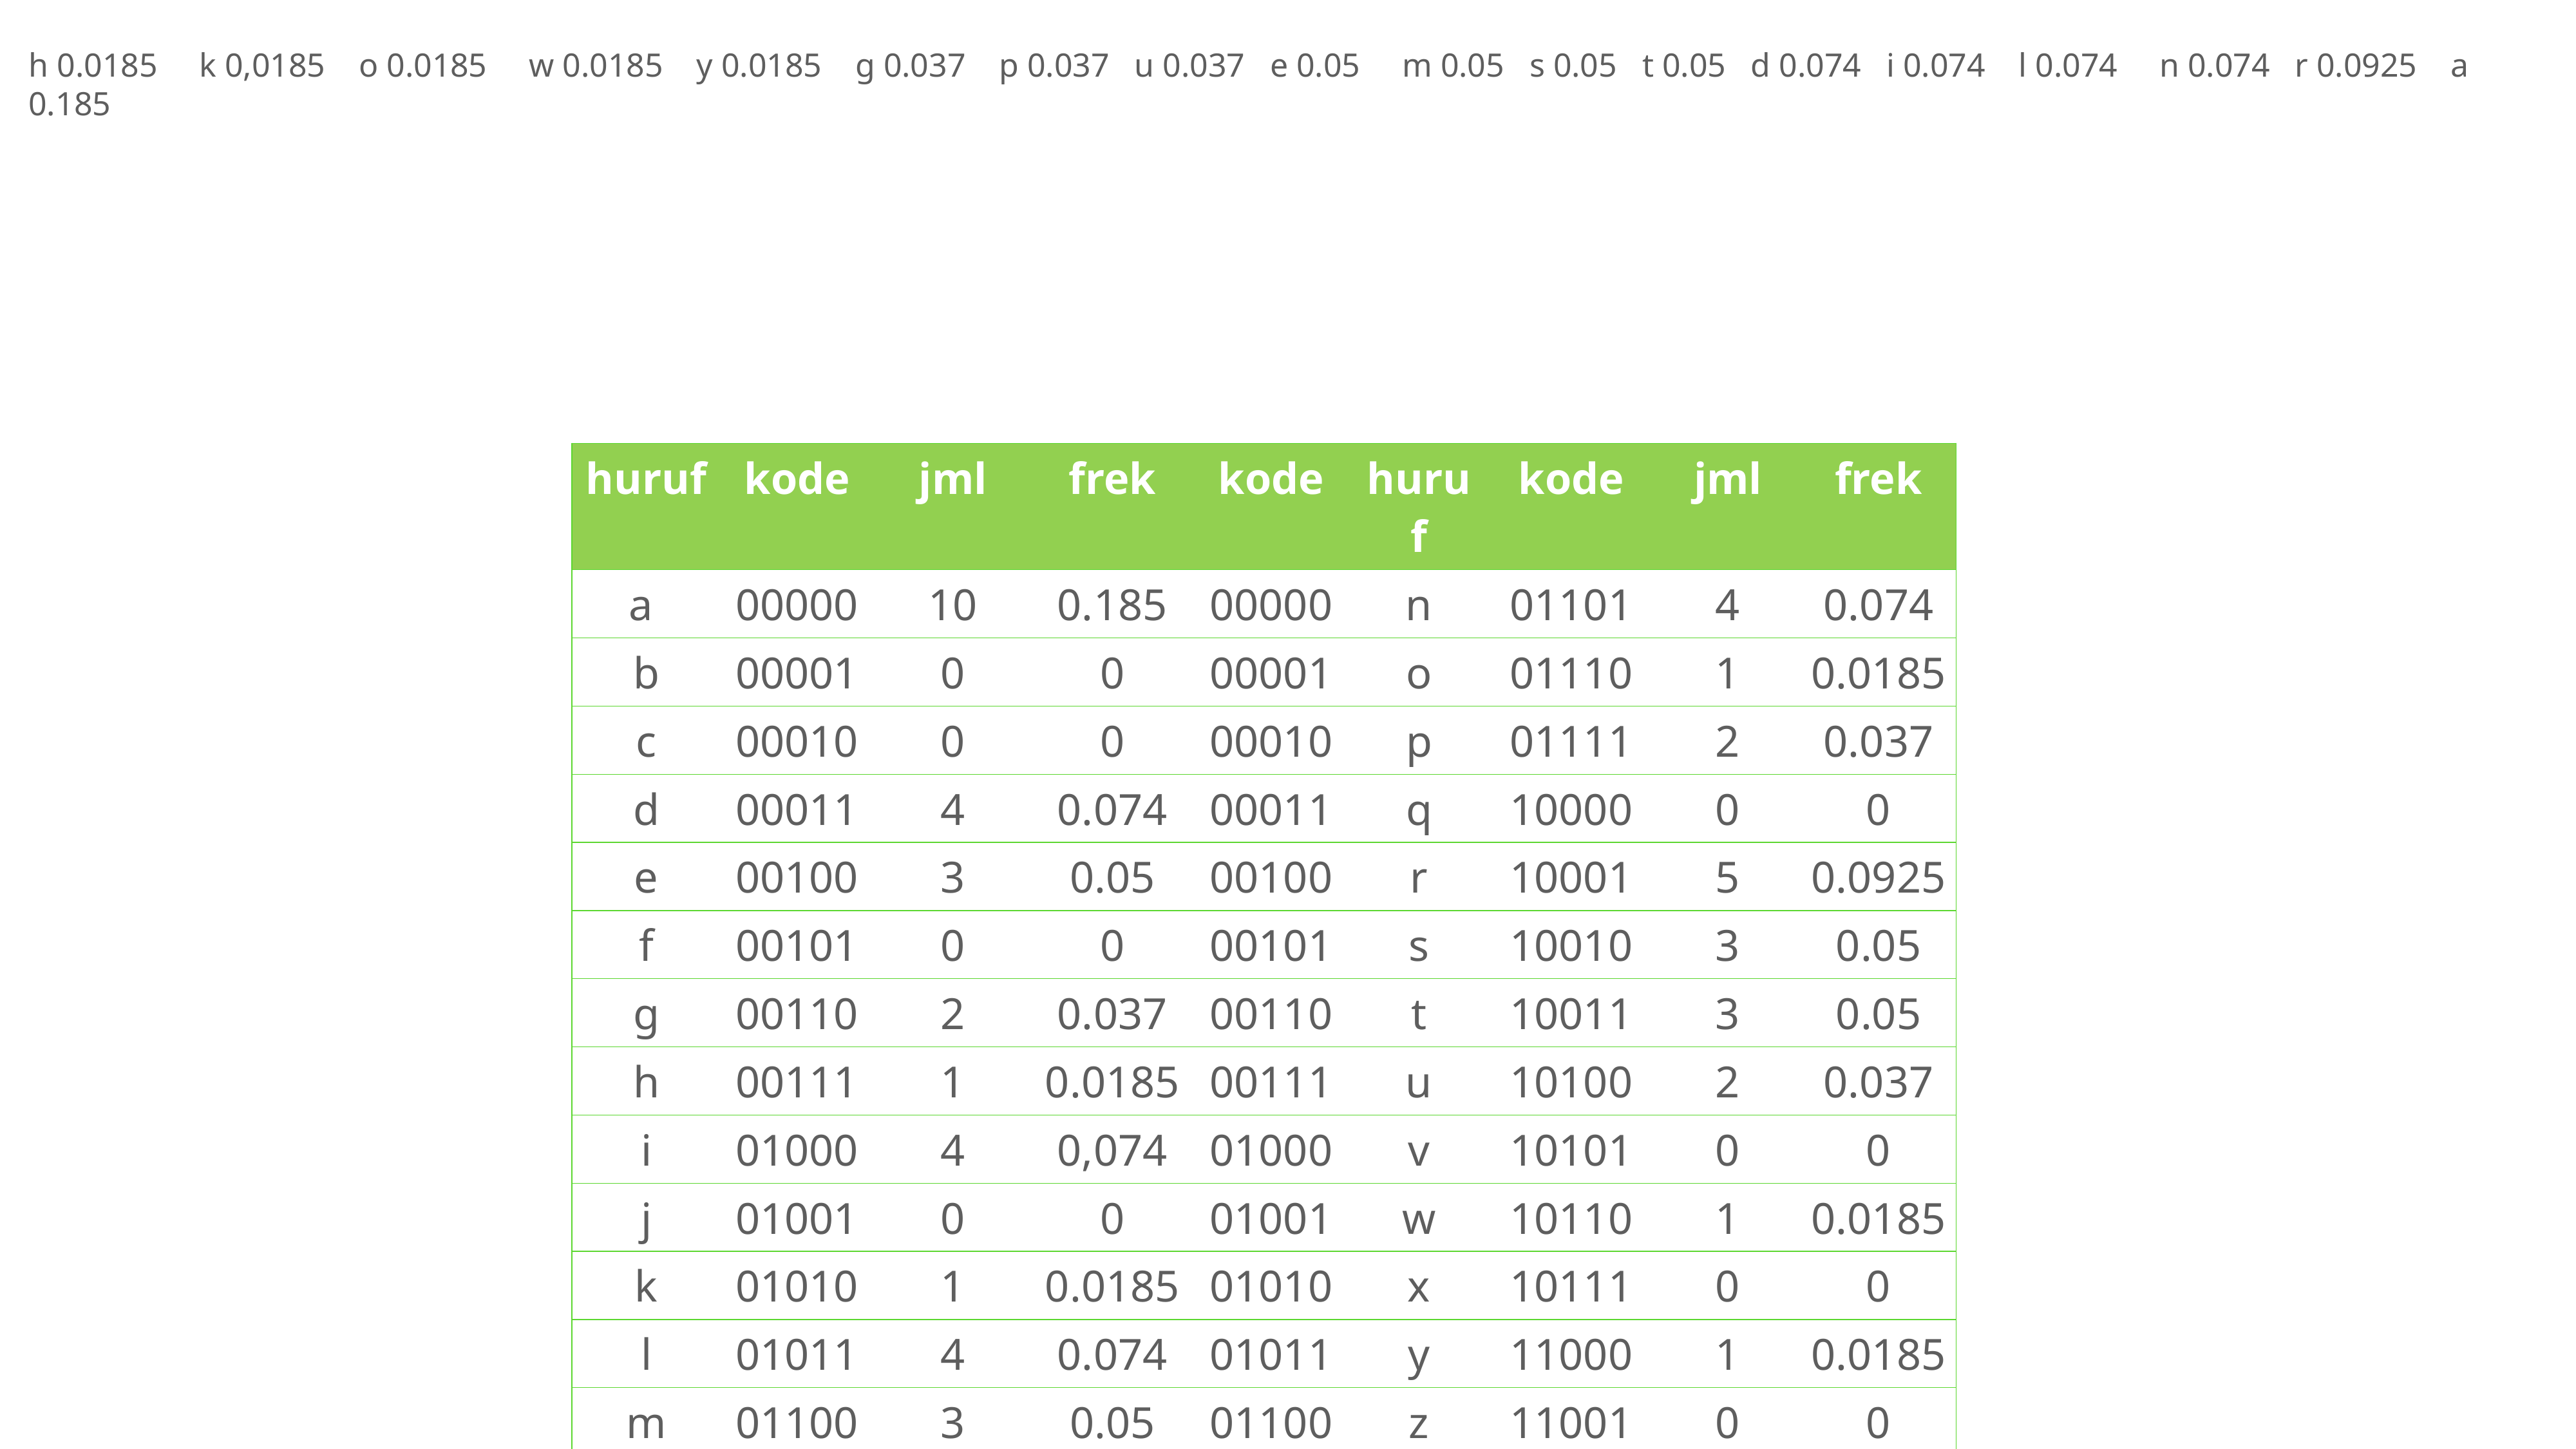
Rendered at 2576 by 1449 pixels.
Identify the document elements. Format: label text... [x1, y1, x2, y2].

table_cell 1 [873, 1047, 1033, 1115]
table_cell 1 [873, 1252, 1033, 1319]
table_cell 0.0185 [1033, 1047, 1192, 1115]
table_cell 11000 [1488, 1320, 1654, 1387]
table_header kode [1192, 444, 1350, 569]
table_cell 10010 [1488, 911, 1654, 978]
table_cell 2 [873, 979, 1033, 1046]
table_cell 0 [1801, 1115, 1956, 1183]
table_cell x [1350, 1252, 1488, 1319]
table_cell d [573, 775, 721, 842]
table_cell 10 [873, 570, 1033, 638]
table_cell 00100 [1192, 843, 1350, 910]
table_cell 01100 [721, 1388, 873, 1449]
table_cell 1 [1654, 1320, 1801, 1387]
table_cell 10001 [1488, 843, 1654, 910]
table_cell m [573, 1388, 721, 1449]
table_cell 0 [1801, 1388, 1956, 1449]
table_cell 00010 [721, 706, 873, 774]
table_cell 0 [873, 638, 1033, 706]
table_cell 00011 [721, 775, 873, 842]
table_cell 0,074 [1033, 1115, 1192, 1183]
table_cell 0.0185 [1801, 638, 1956, 706]
table_cell 0 [873, 706, 1033, 774]
table_header jml [873, 444, 1033, 569]
table_cell 5 [1654, 843, 1801, 910]
table_cell 1 [1654, 638, 1801, 706]
table_cell 0.05 [1801, 979, 1956, 1046]
table_cell 4 [873, 1115, 1033, 1183]
table_cell 00011 [1192, 775, 1350, 842]
table_cell 01010 [721, 1252, 873, 1319]
table_cell a [573, 570, 721, 638]
table_cell 01100 [1192, 1388, 1350, 1449]
table_cell 0 [1654, 1115, 1801, 1183]
table_cell t [1350, 979, 1488, 1046]
table_cell i [573, 1115, 721, 1183]
table_cell 0.074 [1033, 775, 1192, 842]
table_cell 00000 [721, 570, 873, 638]
table_cell 01001 [1192, 1184, 1350, 1251]
table_cell 01011 [721, 1320, 873, 1387]
table_cell 3 [873, 1388, 1033, 1449]
table_cell 0.185 [1033, 570, 1192, 638]
table_cell 00000 [1192, 570, 1350, 638]
table_cell 0 [873, 911, 1033, 978]
table_cell o [1350, 638, 1488, 706]
table_cell b [573, 638, 721, 706]
table_cell 0.074 [1033, 1320, 1192, 1387]
table_cell 10011 [1488, 979, 1654, 1046]
table_cell 0.05 [1033, 1388, 1192, 1449]
table_cell g [573, 979, 721, 1046]
table_cell 01011 [1192, 1320, 1350, 1387]
table_cell 3 [873, 843, 1033, 910]
table_cell 1 [1654, 1184, 1801, 1251]
table_cell f [573, 911, 721, 978]
table_cell s [1350, 911, 1488, 978]
table_cell c [573, 706, 721, 774]
table_cell 0 [1033, 1184, 1192, 1251]
table_cell 01001 [721, 1184, 873, 1251]
table_cell q [1350, 775, 1488, 842]
table_cell 00111 [721, 1047, 873, 1115]
table_header frek [1801, 444, 1956, 569]
table_cell 01111 [1488, 706, 1654, 774]
table_cell e [573, 843, 721, 910]
table_header kode [1488, 444, 1654, 569]
table_cell 01101 [1488, 570, 1654, 638]
table_cell 00101 [721, 911, 873, 978]
table_cell 0 [1801, 1252, 1956, 1319]
table_cell 0 [1801, 775, 1956, 842]
table_cell 0.074 [1801, 570, 1956, 638]
table_cell y [1350, 1320, 1488, 1387]
table_cell 00110 [1192, 979, 1350, 1046]
table_cell 4 [873, 1320, 1033, 1387]
text_box h 0.0185 k 0,0185 o 0.0185 w 0.0185 y 0.0185 g 0.037 p 0.037 u 0.037 e 0.05 m 0.05 s 0.05 t 0.05 d 0.074 i 0.074 l 0.074 n 0.074 r 0.0925 a 0.185 [23, 39, 2564, 128]
table_cell 01010 [1192, 1252, 1350, 1319]
table_cell 01000 [1192, 1115, 1350, 1183]
table_cell 0.05 [1801, 911, 1956, 978]
table_cell 3 [1654, 911, 1801, 978]
table_cell 10110 [1488, 1184, 1654, 1251]
table_cell 00001 [721, 638, 873, 706]
table_cell 0 [1033, 706, 1192, 774]
table_cell 0 [1654, 775, 1801, 842]
table_cell 10100 [1488, 1047, 1654, 1115]
table_cell 0 [1654, 1252, 1801, 1319]
table_cell 00111 [1192, 1047, 1350, 1115]
table_cell j [573, 1184, 721, 1251]
table_cell 0 [1033, 911, 1192, 978]
table_header frek [1033, 444, 1192, 569]
table_cell 00110 [721, 979, 873, 1046]
table_cell l [573, 1320, 721, 1387]
table_cell 0 [873, 1184, 1033, 1251]
table_cell 0.0185 [1801, 1184, 1956, 1251]
table_header kode [721, 444, 873, 569]
table_cell h [573, 1047, 721, 1115]
table_cell 3 [1654, 979, 1801, 1046]
table_cell 10111 [1488, 1252, 1654, 1319]
table_cell 01110 [1488, 638, 1654, 706]
table_header jml [1654, 444, 1801, 569]
table_cell 10101 [1488, 1115, 1654, 1183]
table_cell 0.05 [1033, 843, 1192, 910]
table_cell 00001 [1192, 638, 1350, 706]
table_cell 01000 [721, 1115, 873, 1183]
table_cell 2 [1654, 706, 1801, 774]
table_cell u [1350, 1047, 1488, 1115]
table_cell 11001 [1488, 1388, 1654, 1449]
table_cell 0.0185 [1801, 1320, 1956, 1387]
table_cell 2 [1654, 1047, 1801, 1115]
table_cell 00010 [1192, 706, 1350, 774]
table_cell w [1350, 1184, 1488, 1251]
table_cell 4 [873, 775, 1033, 842]
table_cell 00101 [1192, 911, 1350, 978]
table_cell 0.0185 [1033, 1252, 1192, 1319]
table_cell 0.0925 [1801, 843, 1956, 910]
table_cell k [573, 1252, 721, 1319]
table_cell 0.037 [1033, 979, 1192, 1046]
table_cell z [1350, 1388, 1488, 1449]
table_cell v [1350, 1115, 1488, 1183]
table_header huruf [573, 444, 721, 569]
table_cell p [1350, 706, 1488, 774]
table_cell 4 [1654, 570, 1801, 638]
table_cell r [1350, 843, 1488, 910]
table_cell 10000 [1488, 775, 1654, 842]
table_cell 0.037 [1801, 1047, 1956, 1115]
table_cell 0.037 [1801, 706, 1956, 774]
table_cell 00100 [721, 843, 873, 910]
table_cell 0 [1654, 1388, 1801, 1449]
table_cell 0 [1033, 638, 1192, 706]
table_header huruf [1350, 444, 1488, 569]
table_cell n [1350, 570, 1488, 638]
